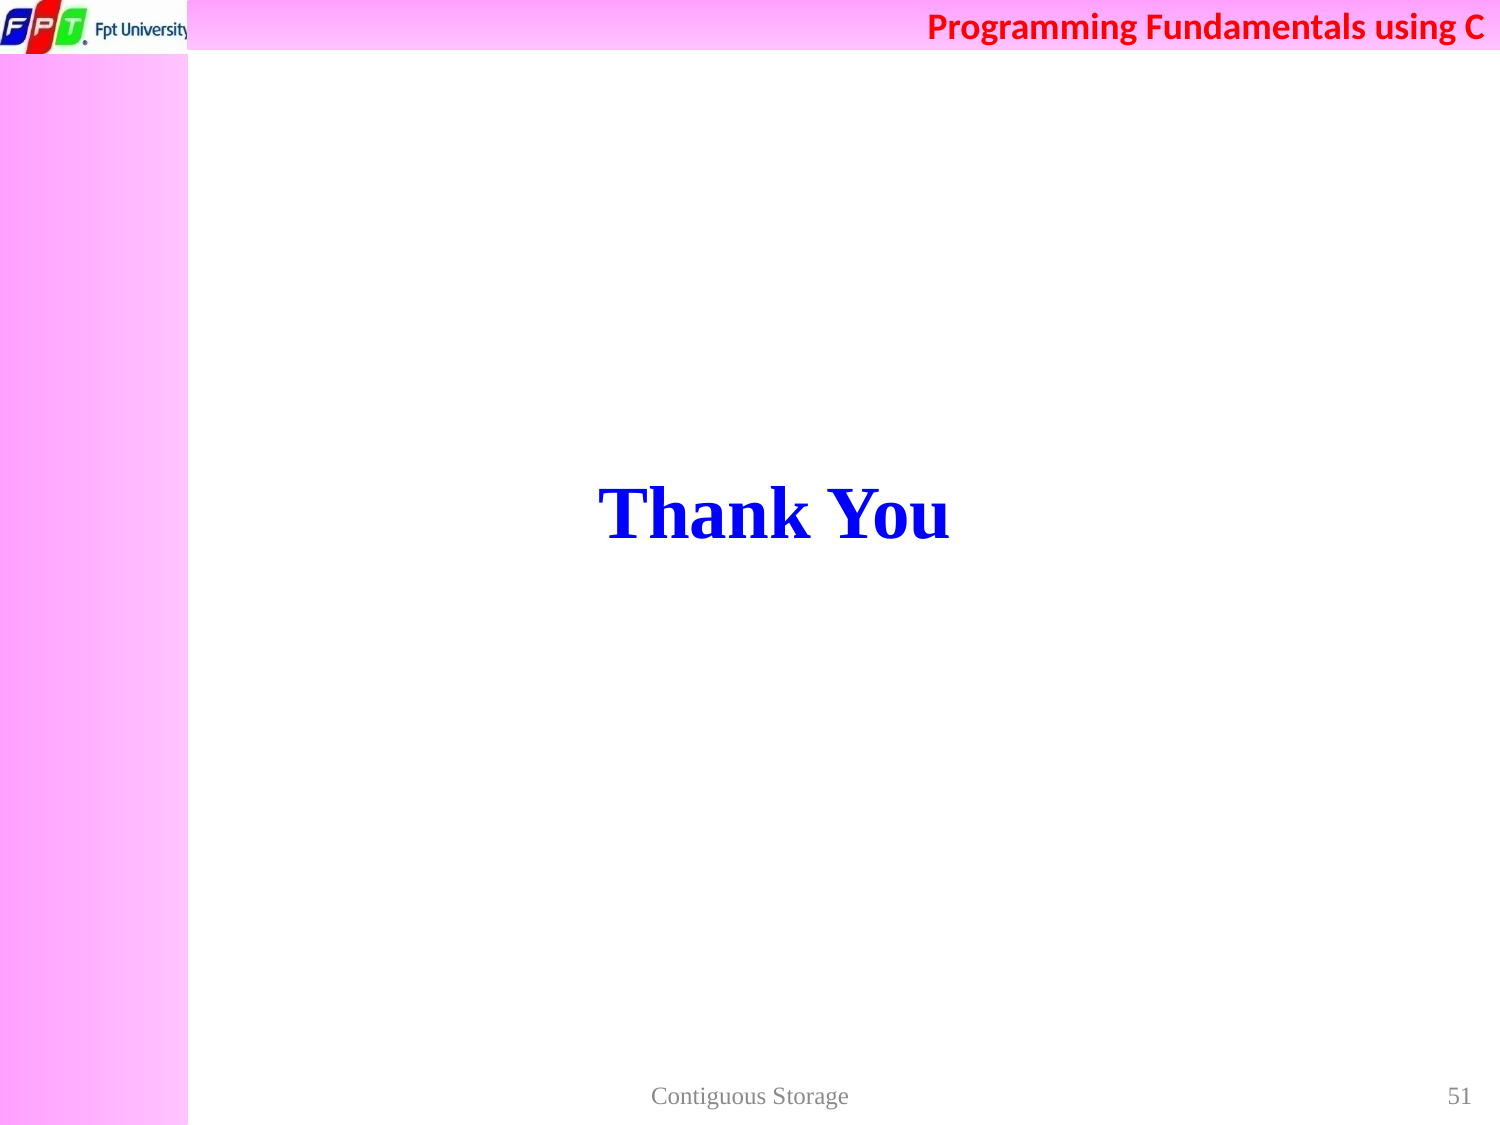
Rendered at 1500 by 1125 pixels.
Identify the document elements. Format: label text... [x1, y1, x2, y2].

title Thank You [125, 462, 1425, 555]
footer Contiguous Storage [512, 1074, 988, 1116]
slide_number 51 [1137, 1074, 1488, 1116]
picture [0, 0, 191, 54]
